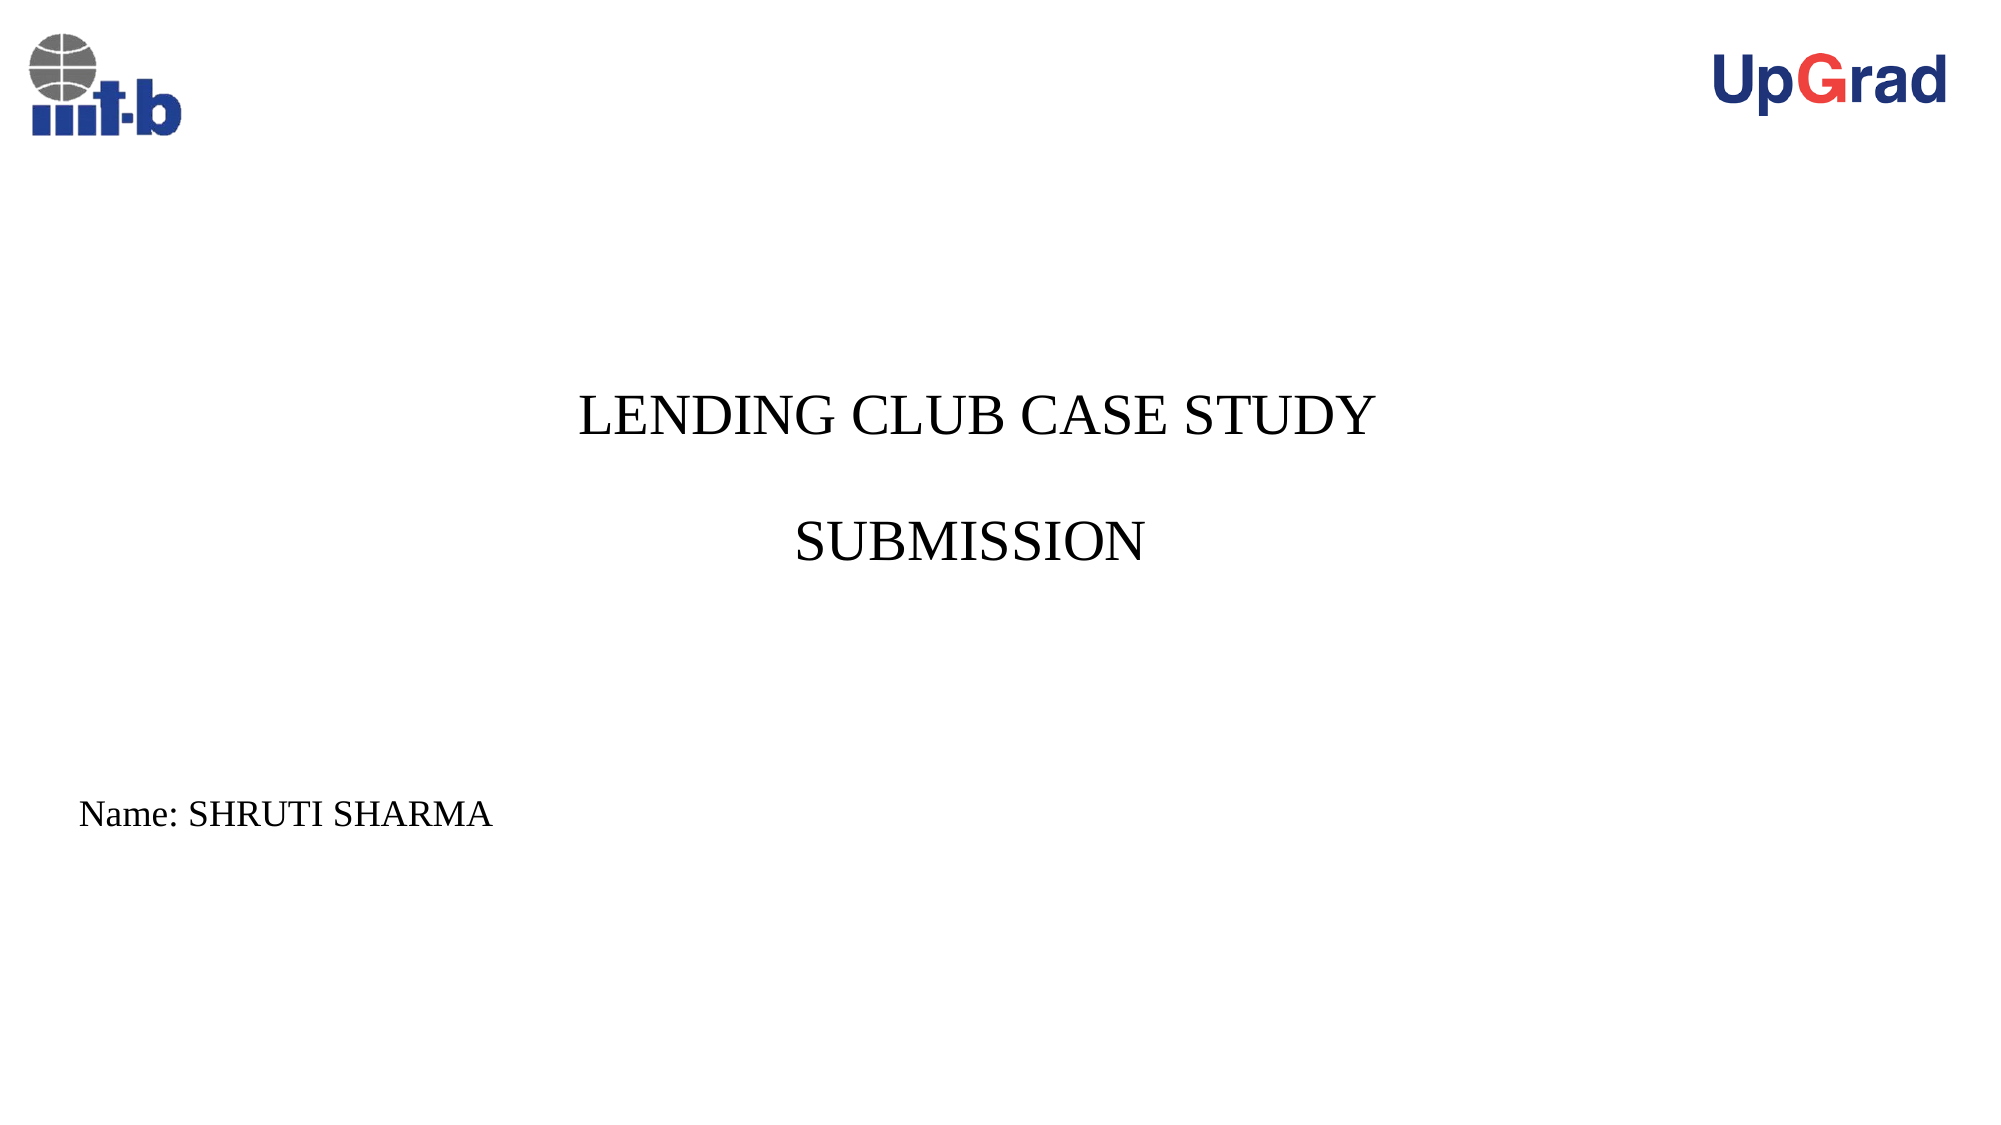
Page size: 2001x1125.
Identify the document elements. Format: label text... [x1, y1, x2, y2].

title LENDING CLUB CASE STUDY SUBMISSION [228, 56, 1729, 581]
subtitle Name: SHRUTI SHARMA [63, 786, 1071, 1038]
picture [1714, 53, 1952, 116]
picture [0, 29, 208, 163]
